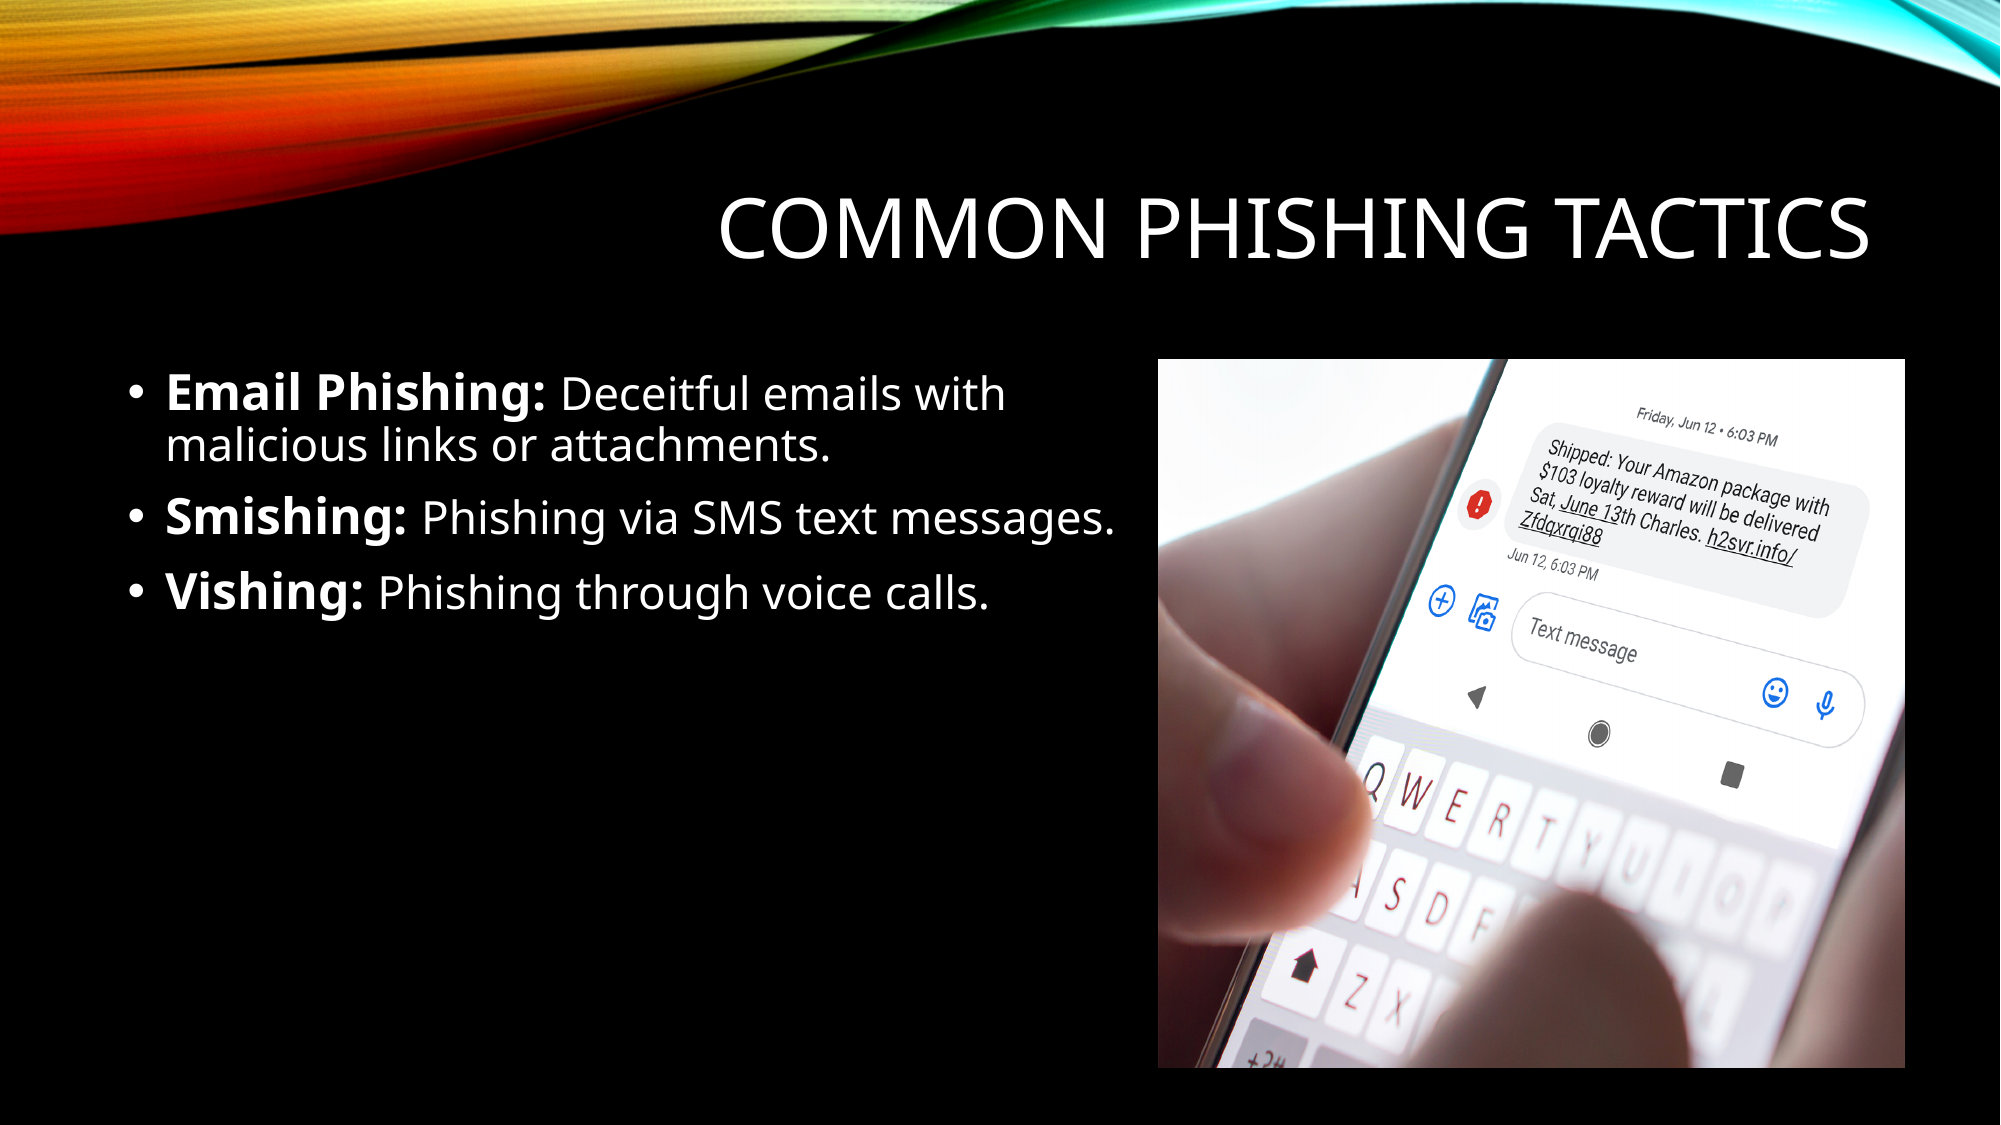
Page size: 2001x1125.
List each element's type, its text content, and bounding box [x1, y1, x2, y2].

picture [0, 0, 2000, 237]
picture [1158, 359, 1905, 1068]
list Email Phishing: Deceitful emails with malicious links or attachments. Smishing: Phishing via SMS text messages. Vishing: Phishing through voice calls. [112, 360, 1158, 1021]
title Common Phishing Tactics [474, 125, 1888, 338]
